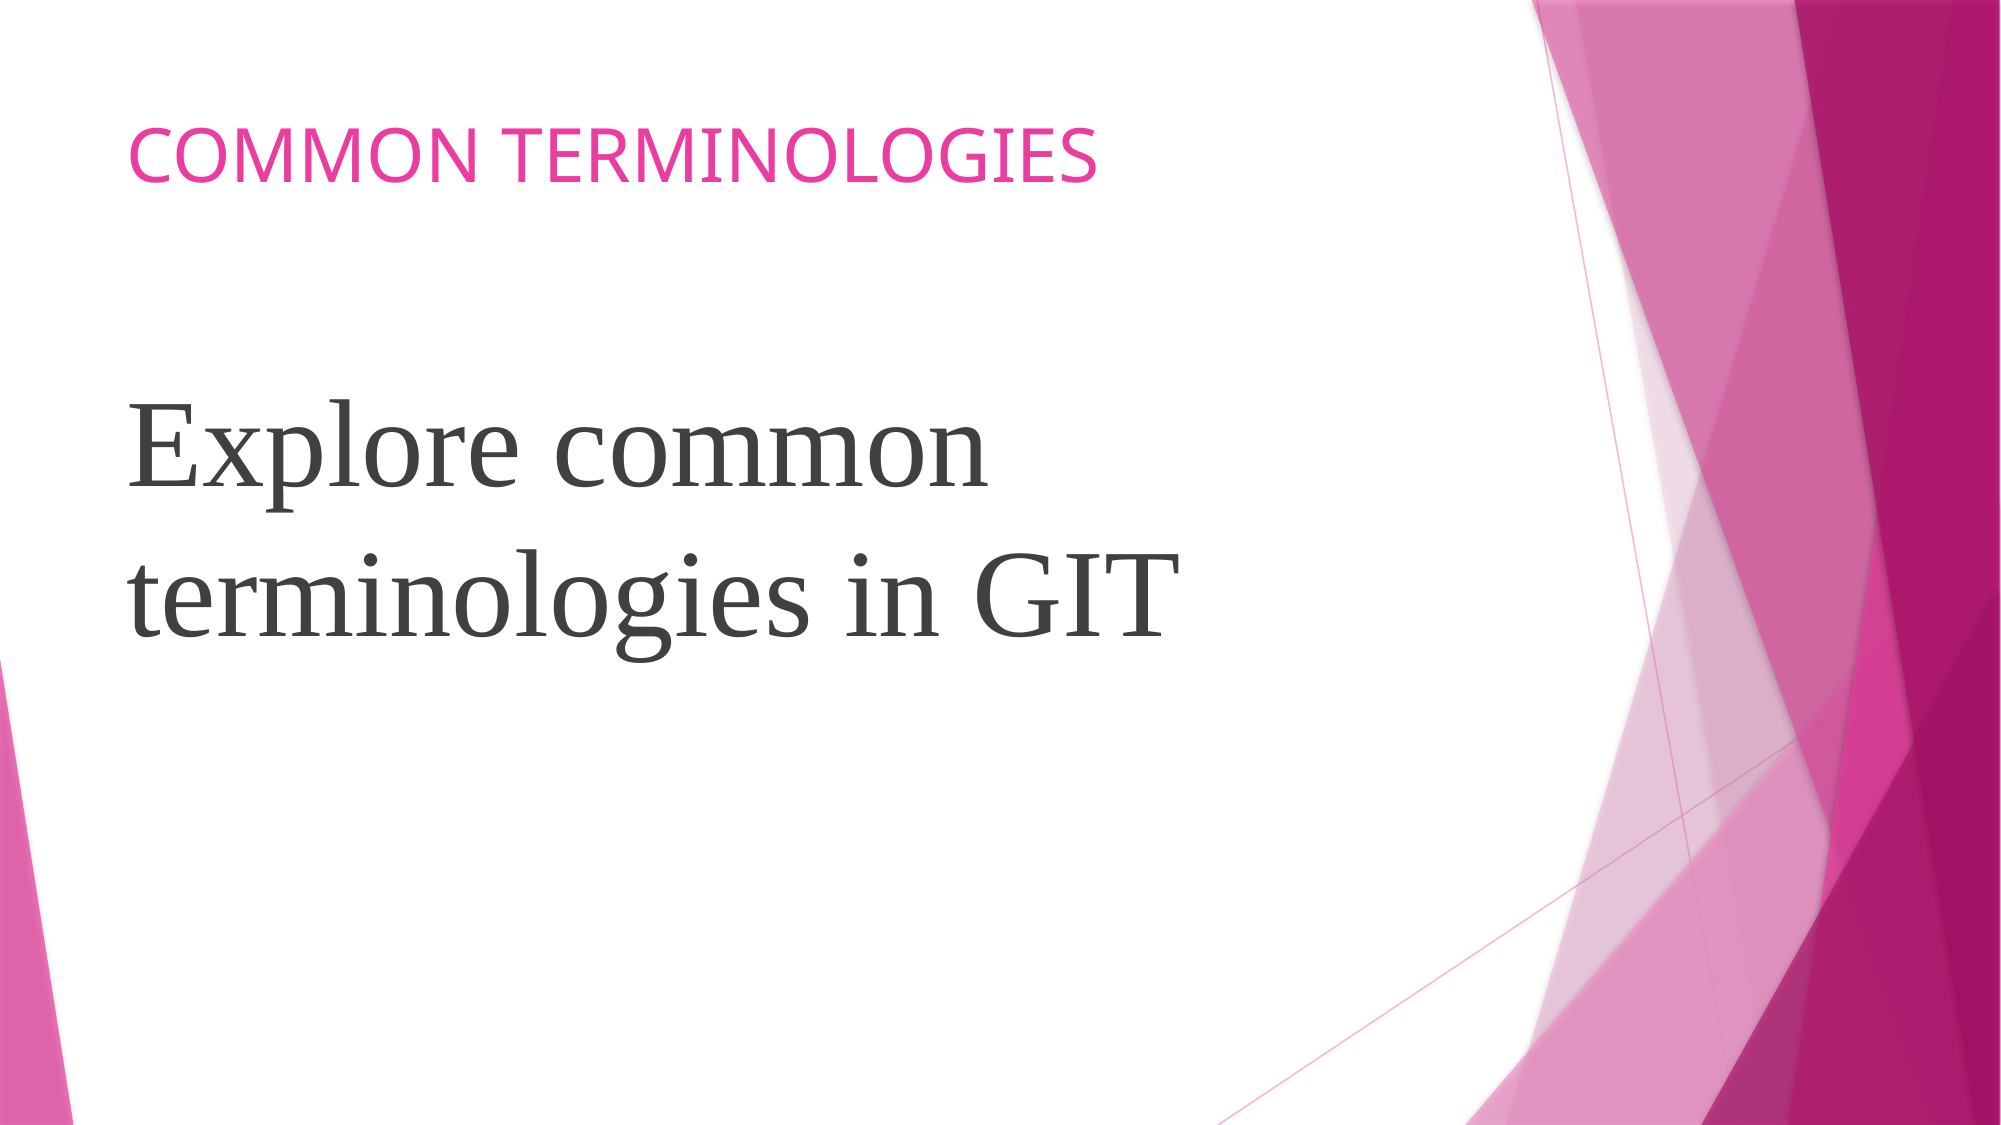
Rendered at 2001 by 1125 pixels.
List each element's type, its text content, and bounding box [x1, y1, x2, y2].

title COMMON TERMINOLOGIES [111, 99, 1522, 317]
list Explore common terminologies in GIT [111, 354, 1522, 992]
